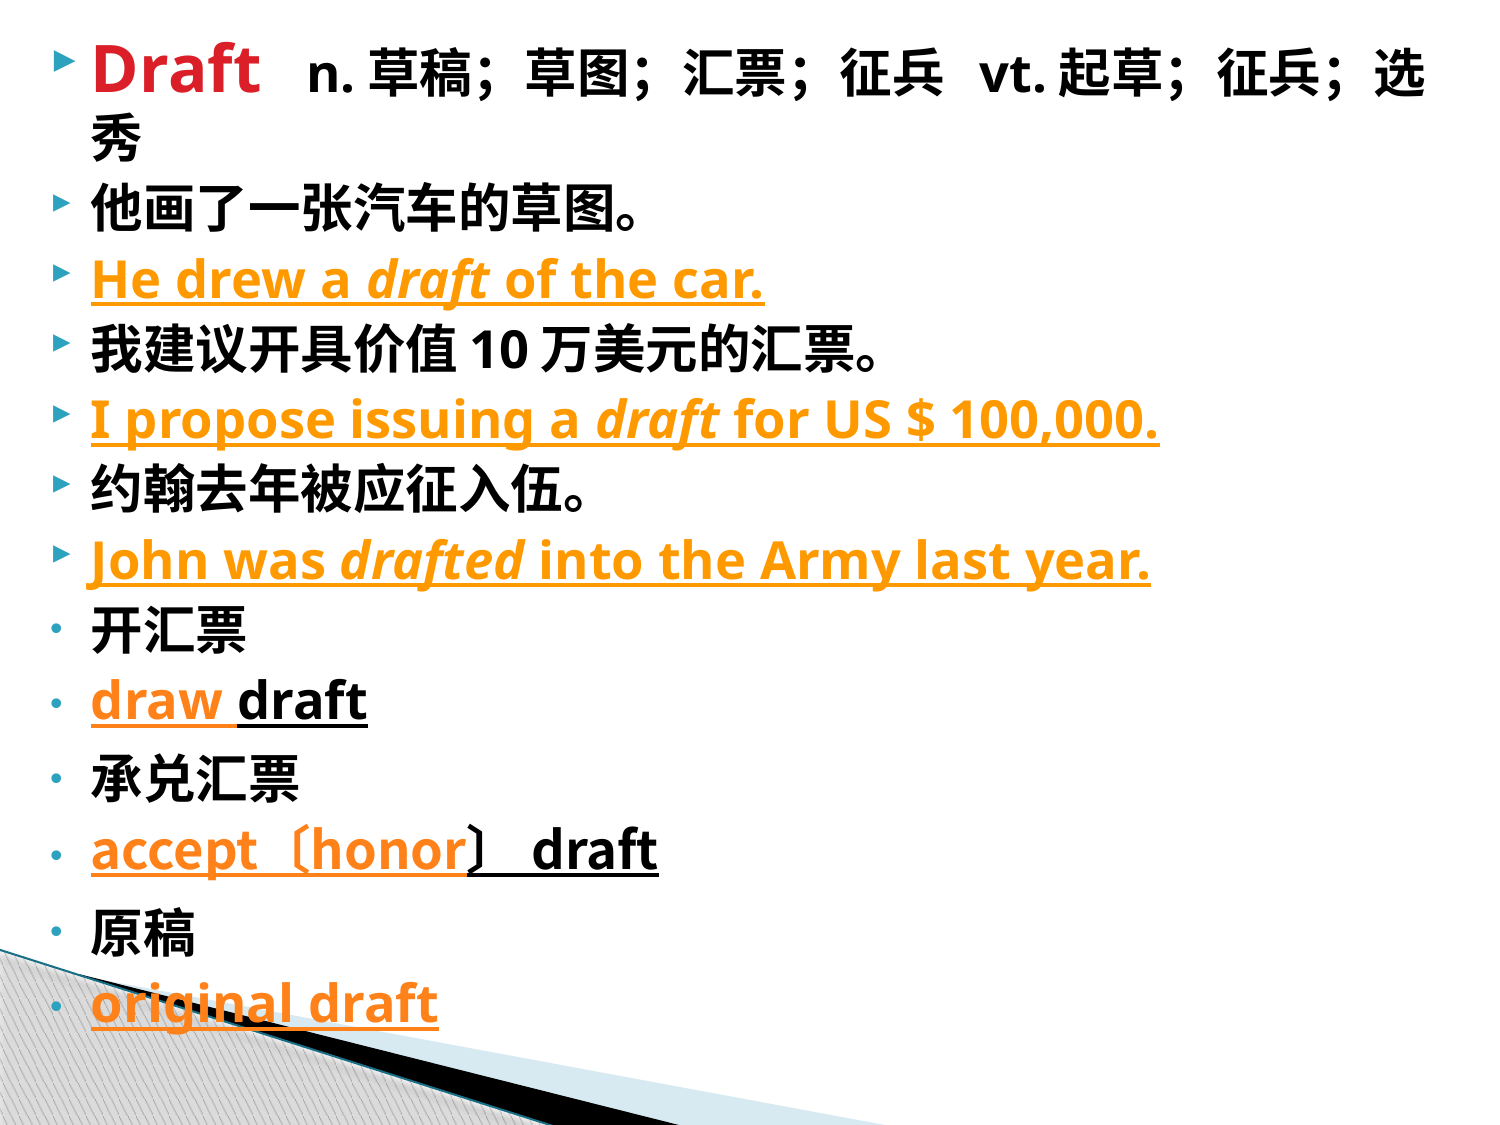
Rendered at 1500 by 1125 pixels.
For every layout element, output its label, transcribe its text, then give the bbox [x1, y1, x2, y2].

list Draft n.草稿；草图；汇票；征兵 vt.起草；征兵；选秀 他画了一张汽车的草图。 He drew a draft of the car. 我建议开具价值10万美元的汇票。 I propose issuing a draft for US $ 100,000. 约翰去年被应征入伍。 John was drafted into the Army last year. 开汇票 draw draft 承兑汇票 accept〔honor〕 draft 原稿 original draft [17, 19, 1471, 1118]
